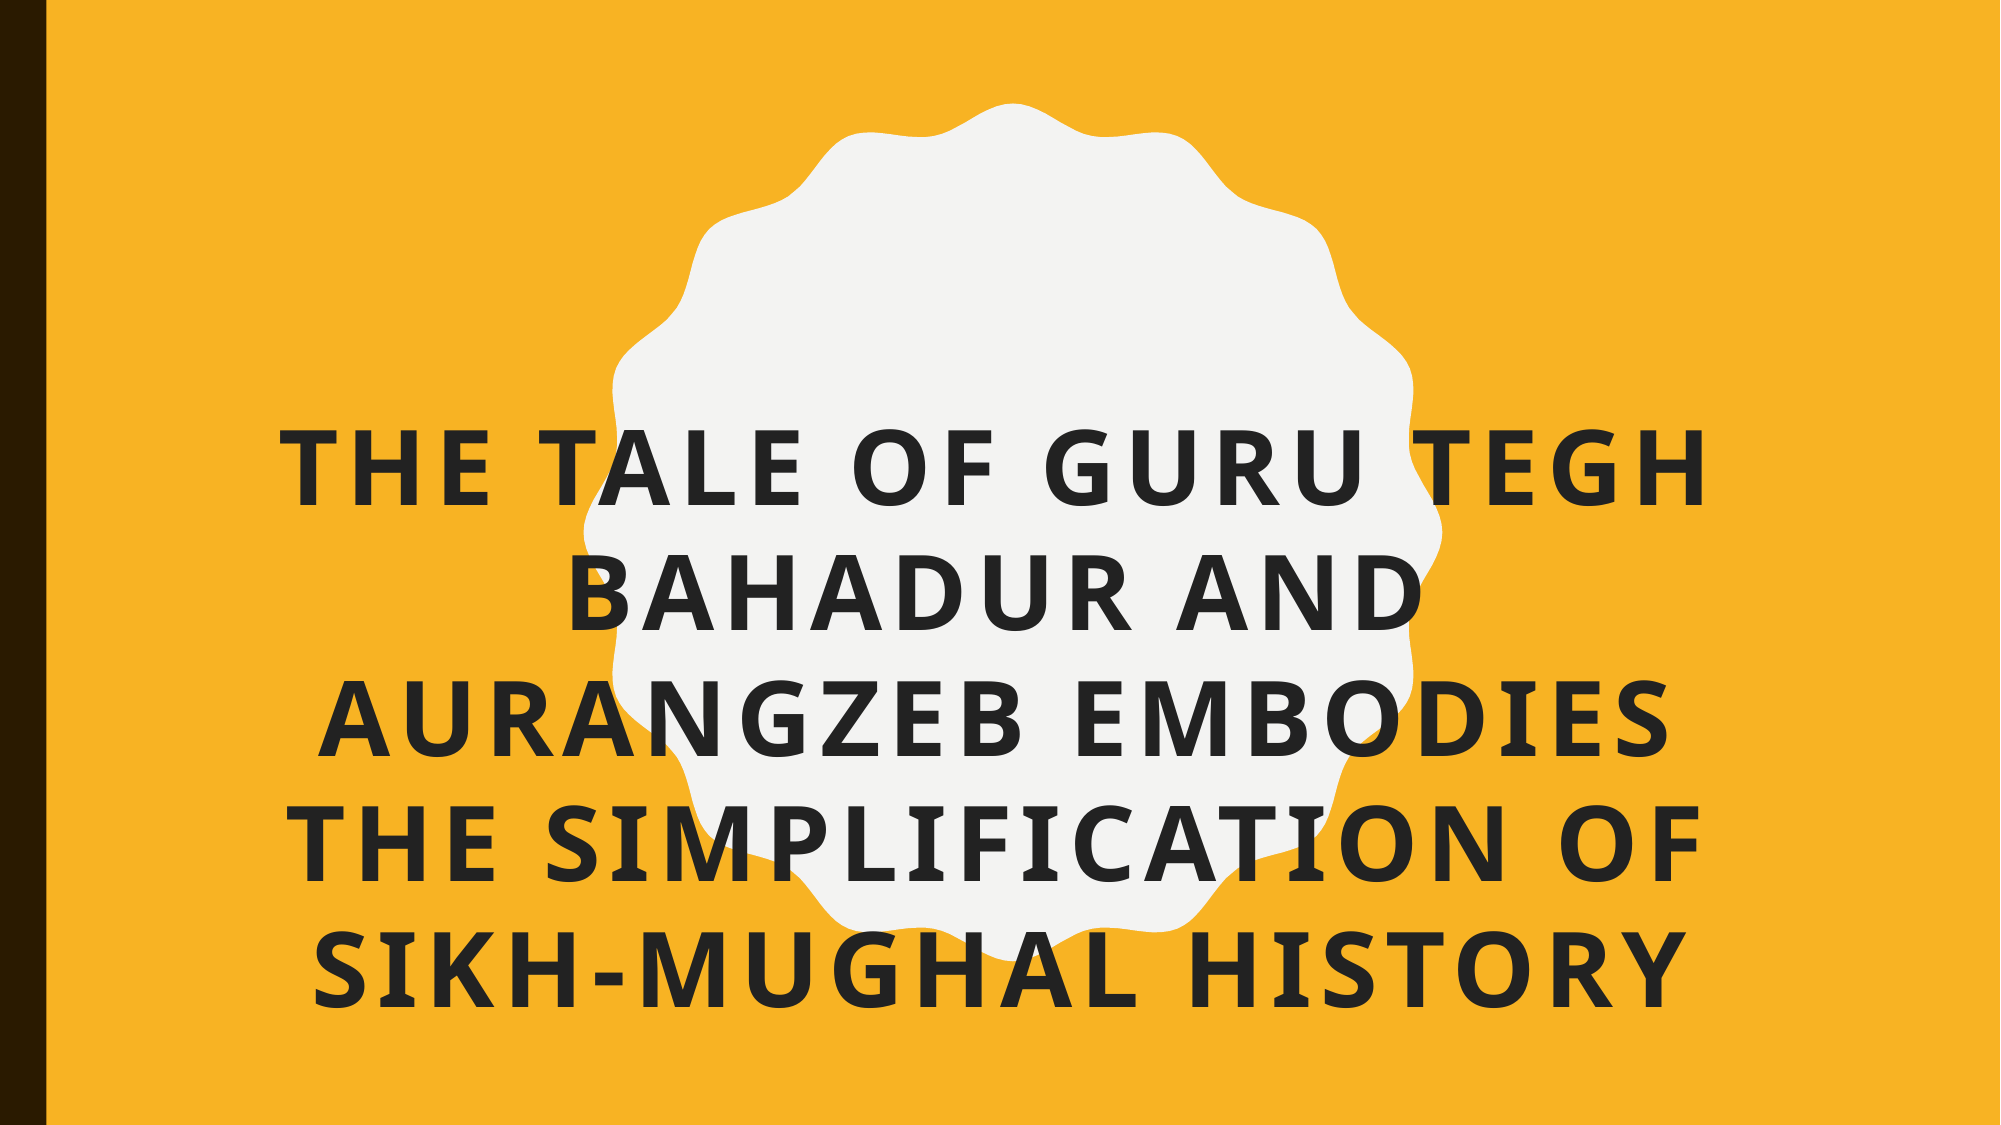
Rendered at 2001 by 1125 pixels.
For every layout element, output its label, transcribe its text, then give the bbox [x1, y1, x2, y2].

title [225, 0, 1775, 393]
subtitle The tale of Guru Tegh Bahadur and Aurangzeb embodies the simplification of Sikh-Mughal history [225, 393, 1775, 1044]
